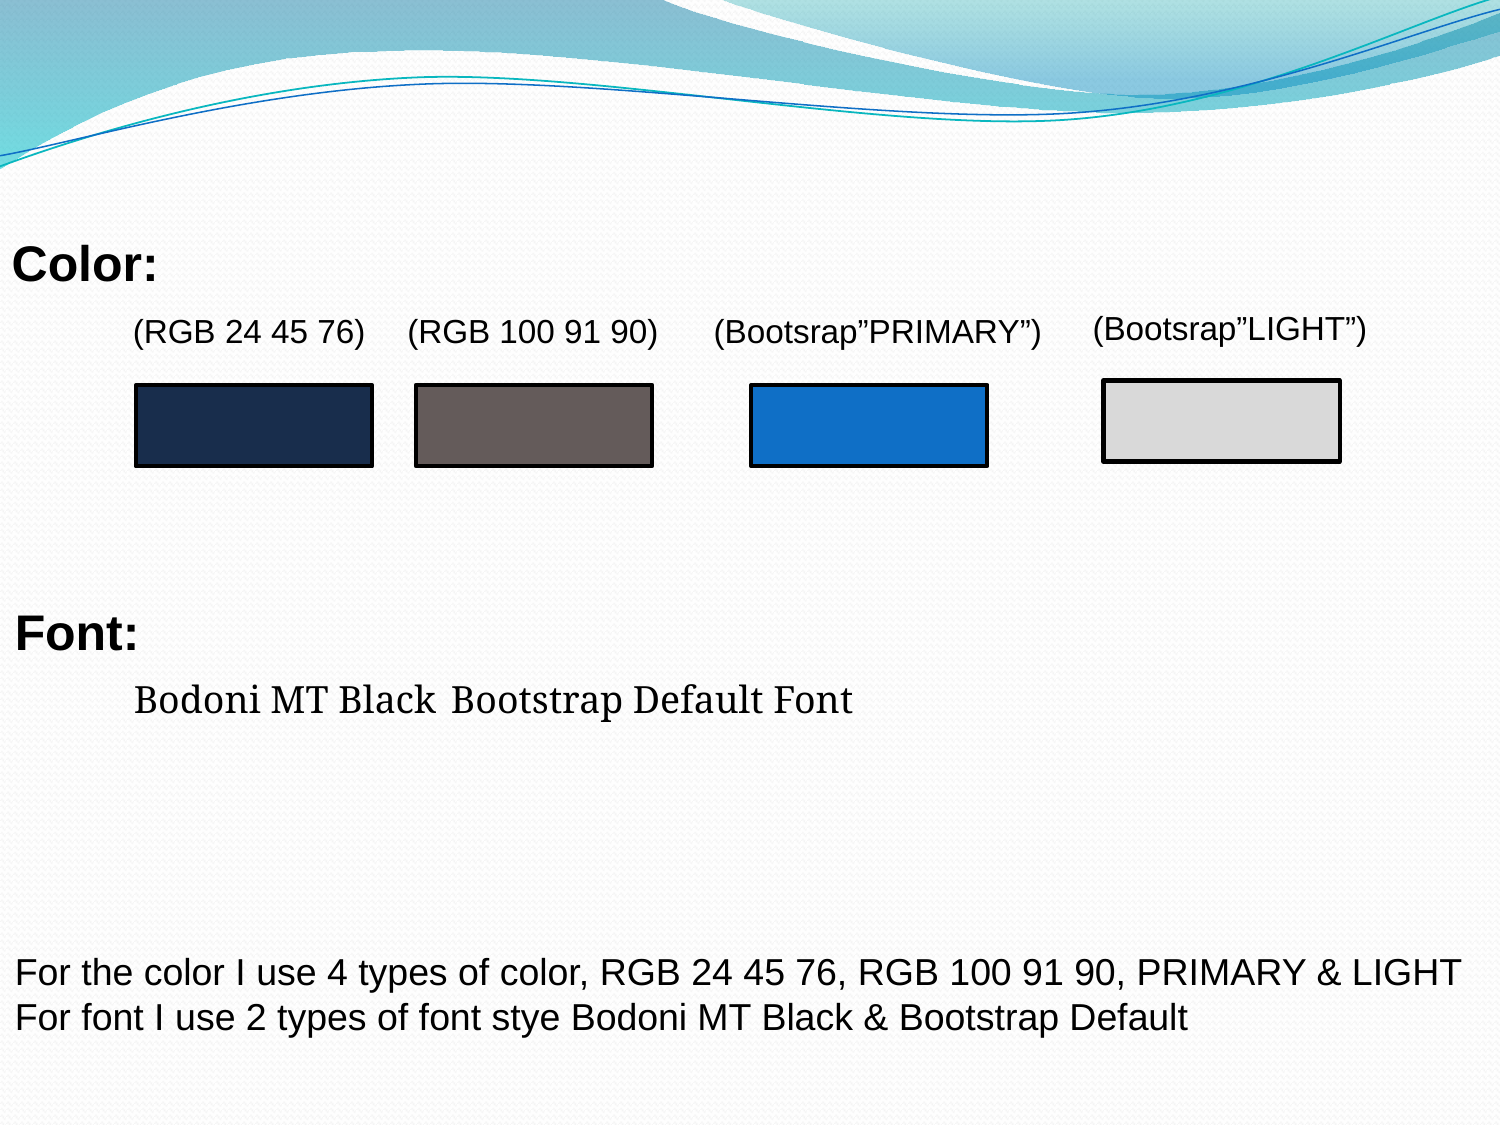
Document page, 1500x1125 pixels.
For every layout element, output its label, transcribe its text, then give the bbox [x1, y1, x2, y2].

text_box [414, 383, 654, 468]
text_box Font: [0, 593, 195, 668]
text_box [1101, 378, 1342, 464]
text_box [749, 383, 989, 468]
text_box (Bootsrap”PRIMARY”) [698, 302, 1114, 358]
text_box Color: [0, 224, 192, 299]
text_box (Bootsrap”LIGHT”) [1077, 299, 1493, 355]
text_box For the color I use 4 types of color, RGB 24 45 76, RGB 100 91 90, PRIMARY & LIGHT For font I use 2 types of font stye Bodoni MT Black & Bootstrap Default [0, 940, 1493, 1046]
text_box (RGB 100 91 90) [392, 303, 687, 358]
text_box [134, 383, 374, 468]
text_box Bodoni MT Black [119, 668, 436, 729]
text_box (RGB 24 45 76) [118, 302, 390, 358]
text_box Bootstrap Default Font [436, 668, 869, 729]
